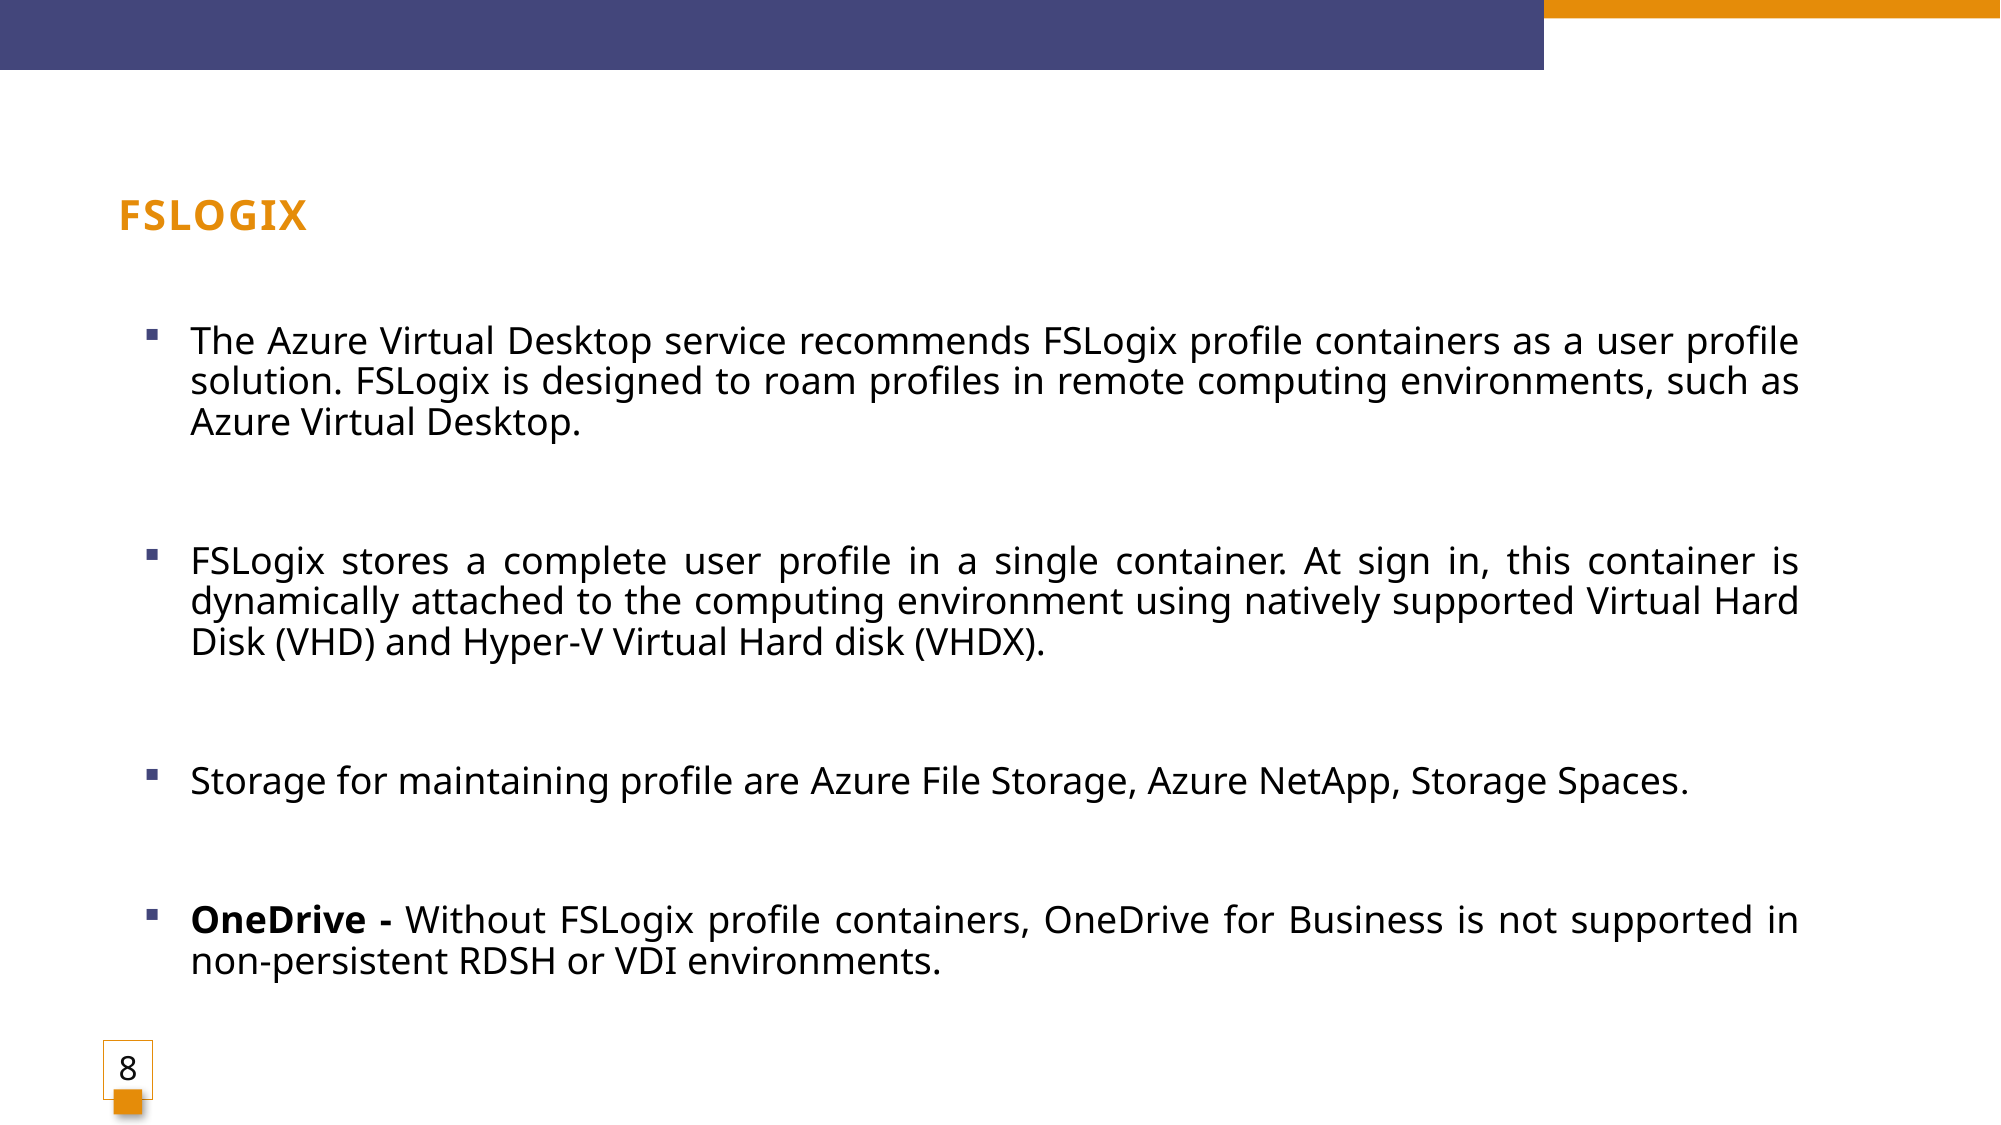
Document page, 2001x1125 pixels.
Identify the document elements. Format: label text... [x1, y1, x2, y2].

text_box The Azure Virtual Desktop service recommends FSLogix profile containers as a user profile solution. FSLogix is designed to roam profiles in remote computing environments, such as Azure Virtual Desktop. FSLogix stores a complete user profile in a single container. At sign in, this container is dynamically attached to the computing environment using natively supported Virtual Hard Disk (VHD) and Hyper-V Virtual Hard disk (VHDX). Storage for maintaining profile are Azure File Storage, Azure NetApp, Storage Spaces. OneDrive - Without FSLogix profile containers, OneDrive for Business is not supported in non-persistent RDSH or VDI environments. [128, 314, 1817, 811]
text_box [113, 1089, 143, 1115]
text_box FSLOGIX [103, 186, 352, 257]
picture [0, 0, 1544, 70]
slide_number 8 [103, 1040, 153, 1100]
